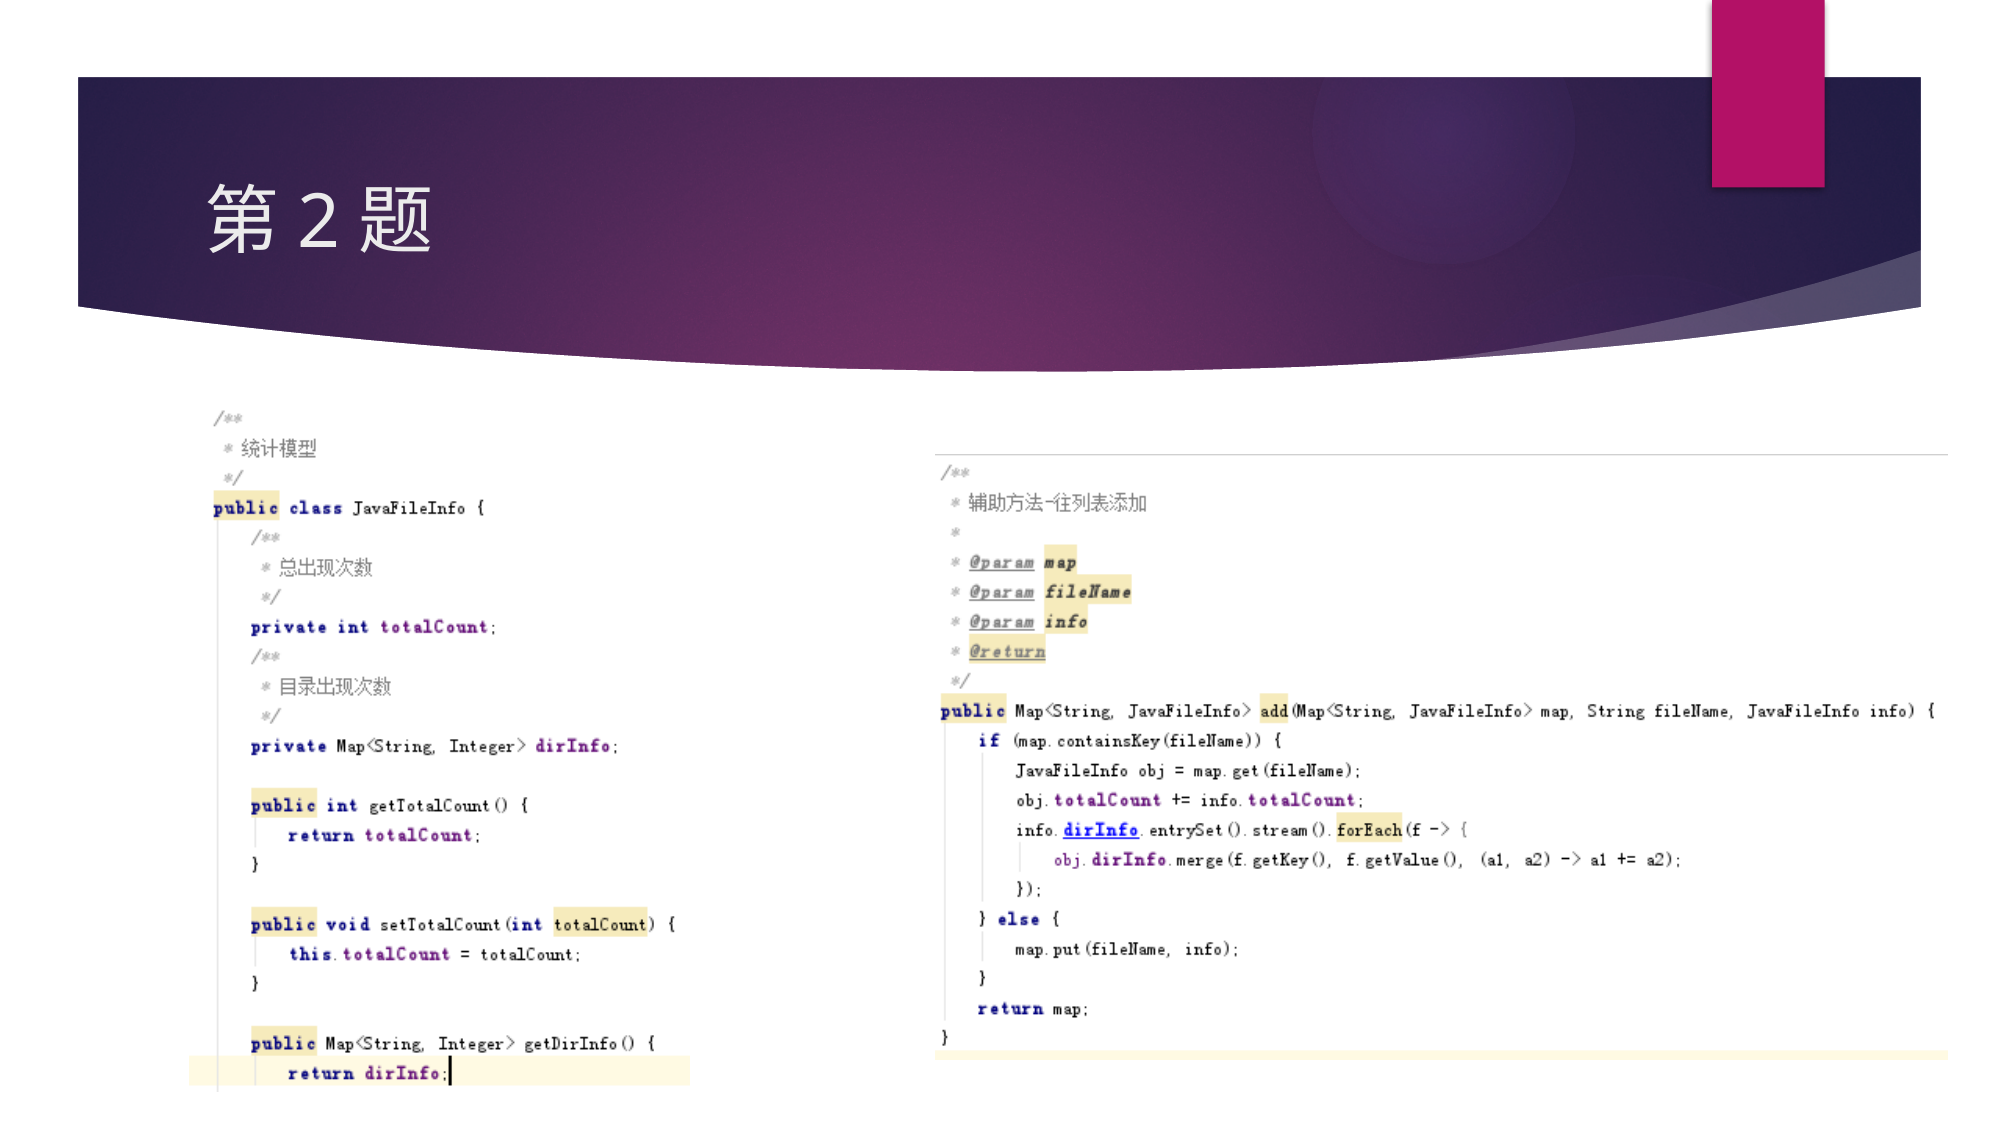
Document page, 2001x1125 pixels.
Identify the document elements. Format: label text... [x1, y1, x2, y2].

title 第2题 [189, 159, 1627, 276]
picture [189, 392, 690, 1092]
picture [935, 454, 1948, 1060]
